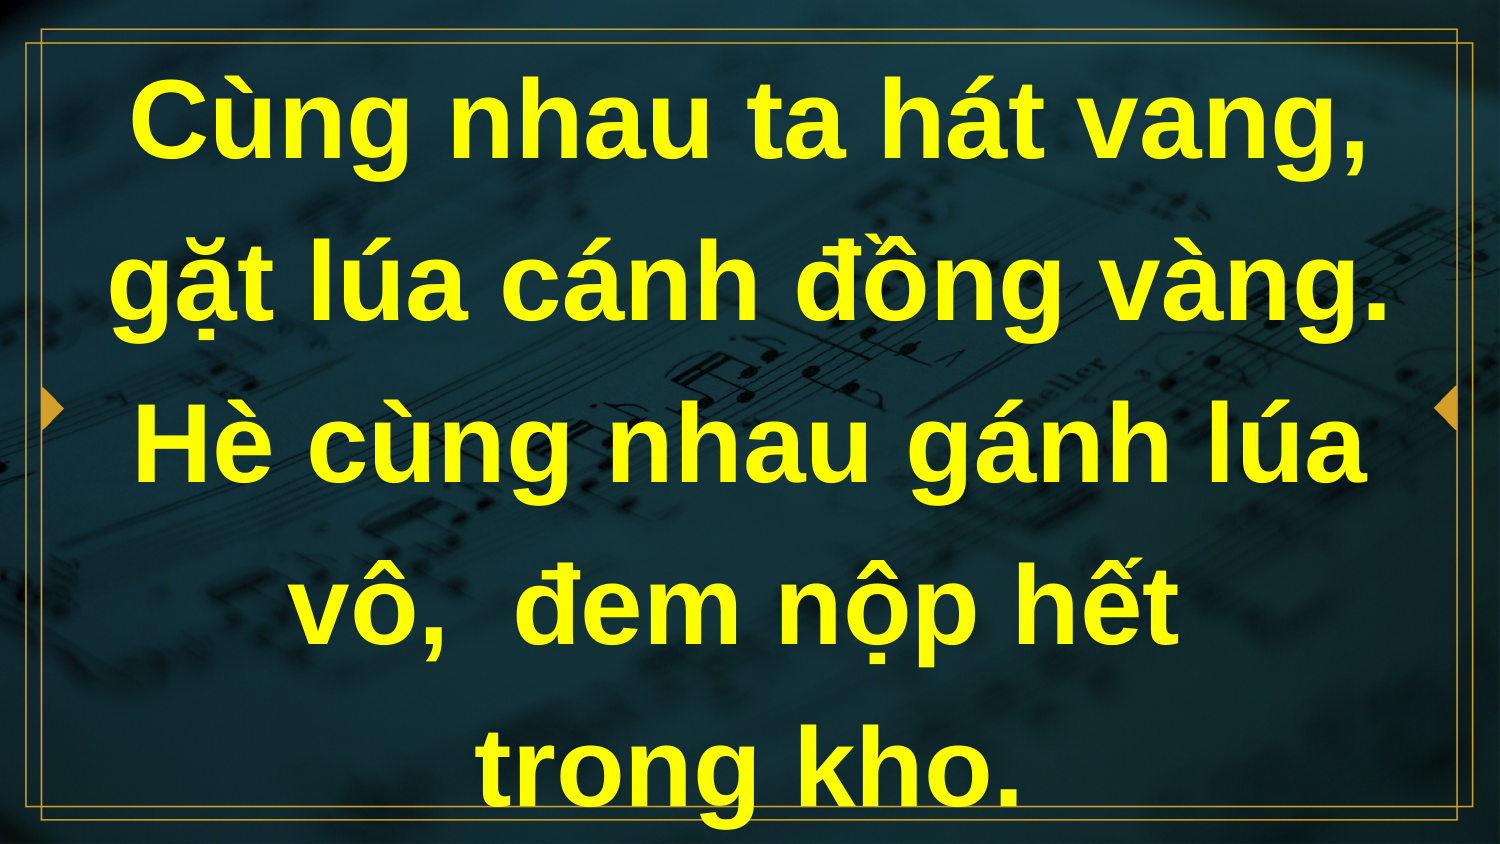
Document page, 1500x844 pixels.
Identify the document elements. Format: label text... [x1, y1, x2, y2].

picture [0, 0, 1500, 844]
title Cùng nhau ta hát vang, gặt lúa cánh đồng vàng. Hè cùng nhau gánh lúa vô, đem nộp hết trong kho. [41, 40, 1459, 808]
